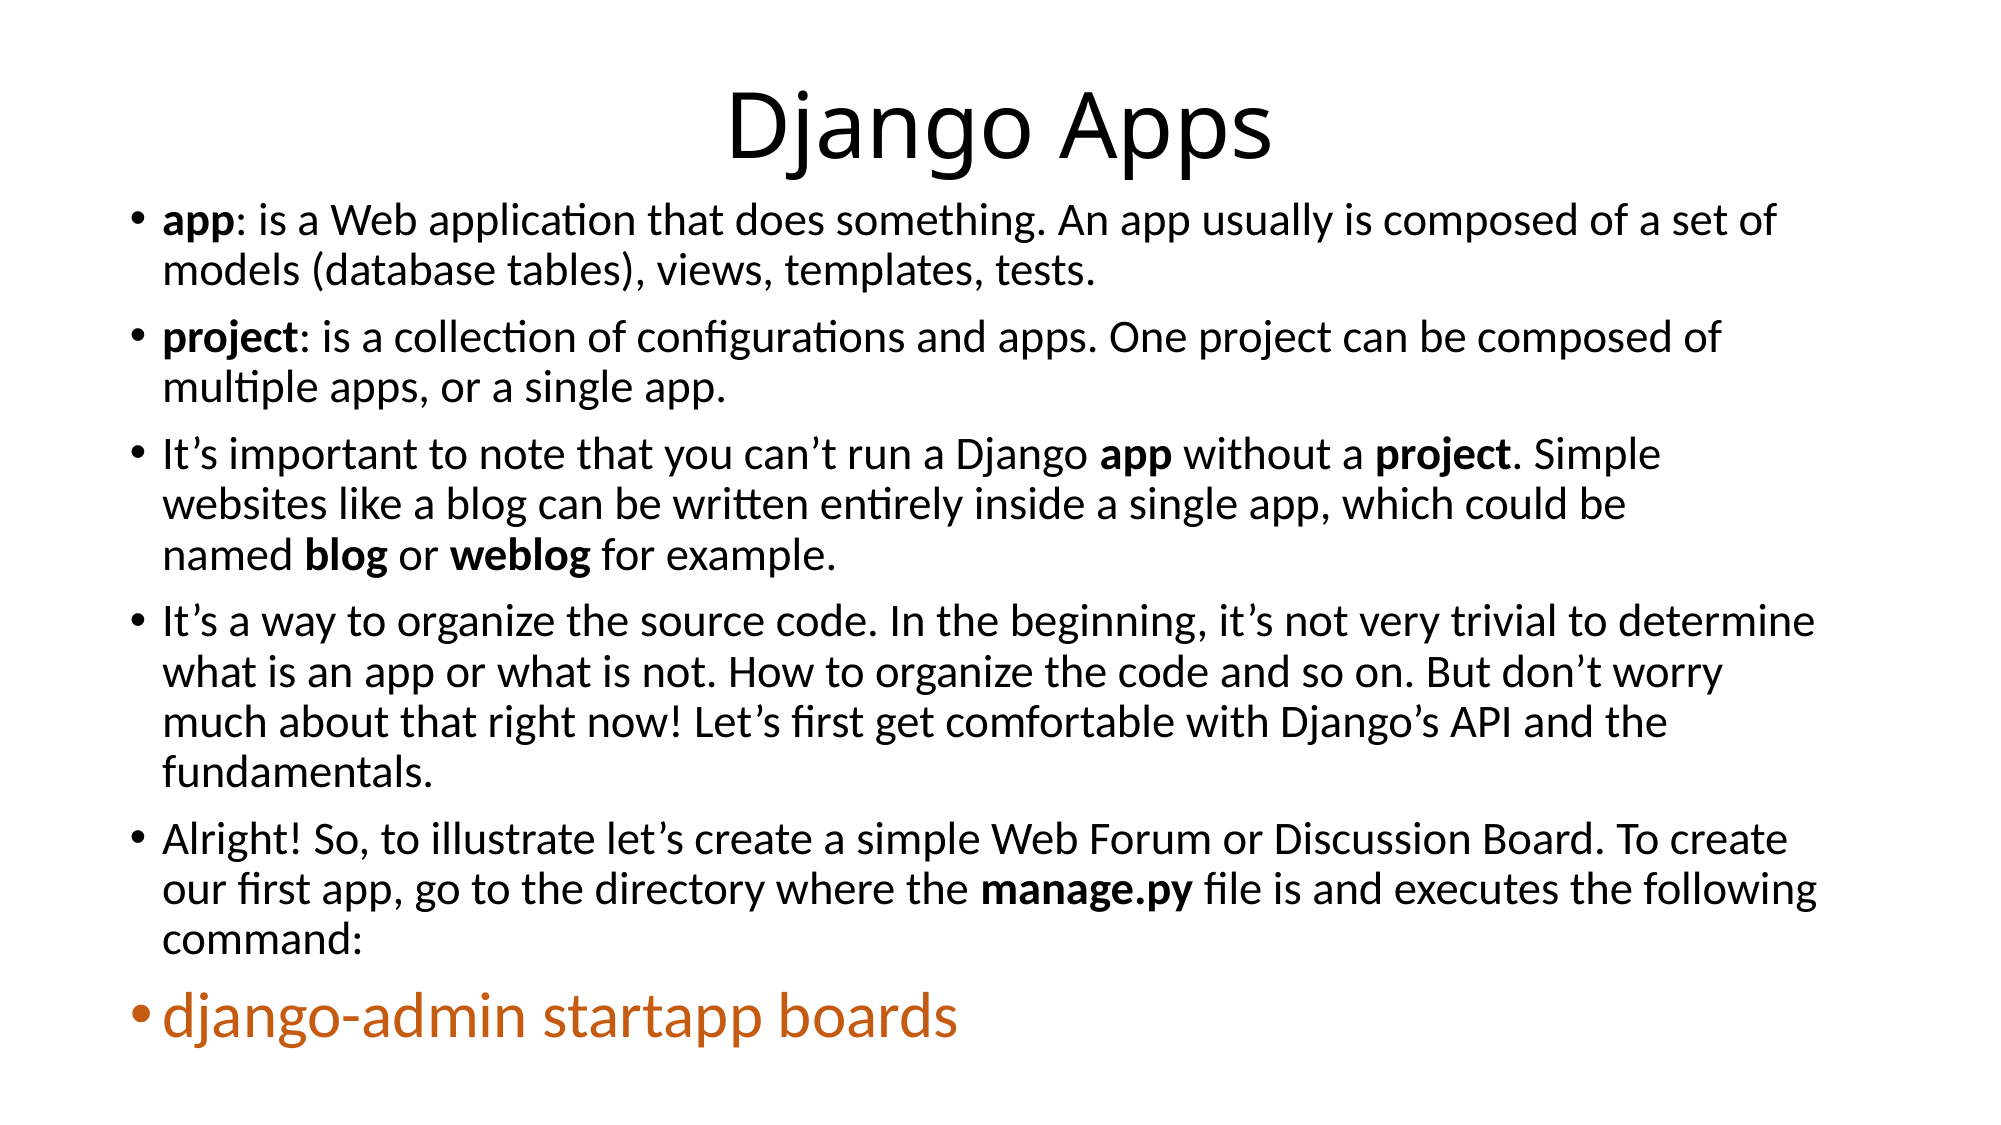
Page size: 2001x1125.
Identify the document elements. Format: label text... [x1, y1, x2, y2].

title Django Apps [137, 59, 1863, 198]
list app: is a Web application that does something. An app usually is composed of a set of models (database tables), views, templates, tests. project: is a collection of configurations and apps. One project can be composed of multiple apps, or a single app. It’s important to note that you can’t run a Django app without a project. Simple websites like a blog can be written entirely inside a single app, which could be named blog or weblog for example. It’s a way to organize the source code. In the beginning, it’s not very trivial to determine what is an app or what is not. How to organize the code and so on. But don’t worry much about that right now! Let’s first get comfortable with Django’s API and the fundamentals. Alright! So, to illustrate let’s create a simple Web Forum or Discussion Board. To create our first app, go to the directory where the manage.py file is and executes the following command: django-admin startapp boards [114, 187, 1840, 1066]
